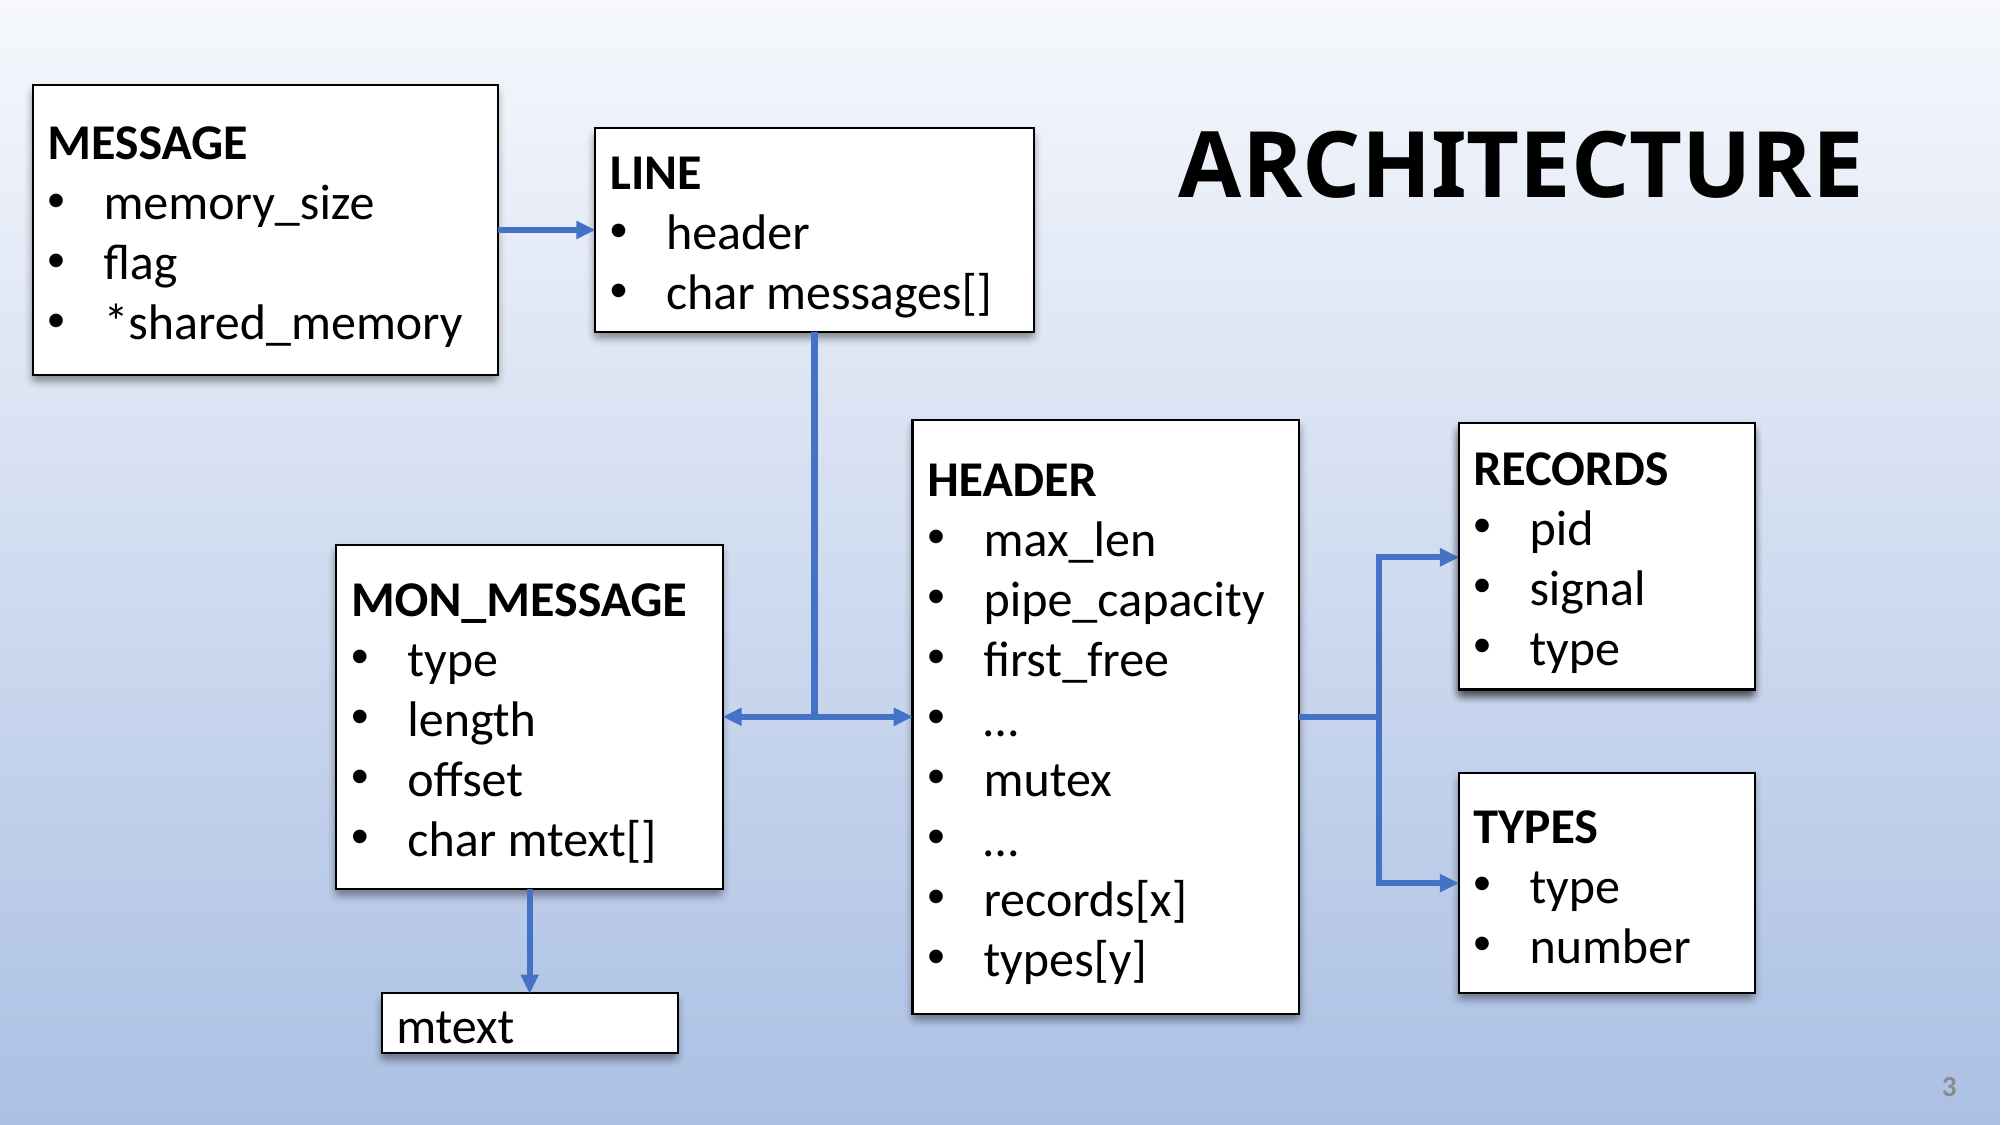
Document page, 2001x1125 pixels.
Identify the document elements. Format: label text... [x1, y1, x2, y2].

text_box RECORDS pid signal type [1458, 422, 1756, 690]
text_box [670, 475, 1057, 574]
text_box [1299, 557, 1459, 716]
text_box MON_MESSAGE type length offset char mtext[] [335, 544, 724, 890]
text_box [576, 478, 670, 570]
text_box MESSAGE memory_size flag *shared_memory [32, 84, 499, 376]
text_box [1299, 716, 1459, 884]
title ARCHITECTURE [1109, 89, 1935, 246]
text_box HEADER max_len pipe_capacity first_free … mutex … records[x] types[y] [911, 419, 1300, 1015]
text_box mtext [381, 992, 679, 1054]
slide_number 3 [1521, 1054, 1972, 1115]
text_box TYPES type number [1458, 772, 1756, 994]
text_box LINE header char messages[] [594, 127, 1035, 333]
